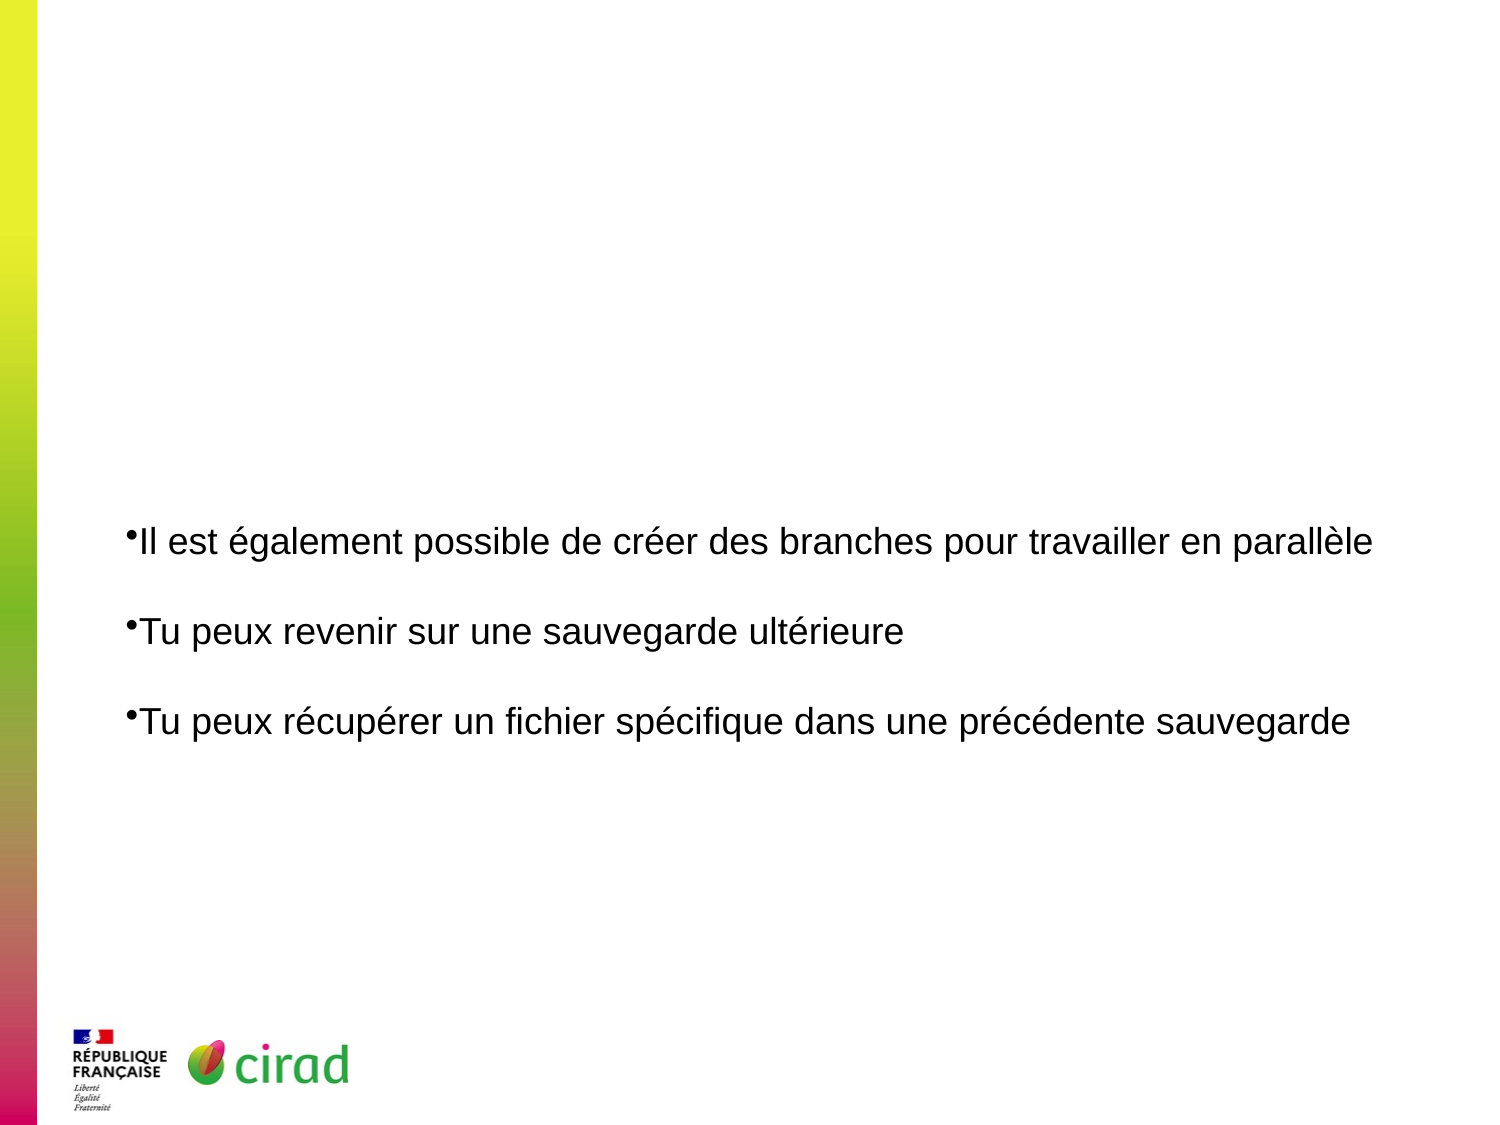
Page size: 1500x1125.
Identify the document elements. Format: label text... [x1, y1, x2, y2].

text_box Il est également possible de créer des branches pour travailler en parallèle Tu peux revenir sur une sauvegarde ultérieure Tu peux récupérer un fichier spécifique dans une précédente sauvegarde [110, 509, 1390, 840]
picture [59, 1015, 181, 1125]
picture [188, 1040, 348, 1085]
picture [0, 0, 37, 1125]
